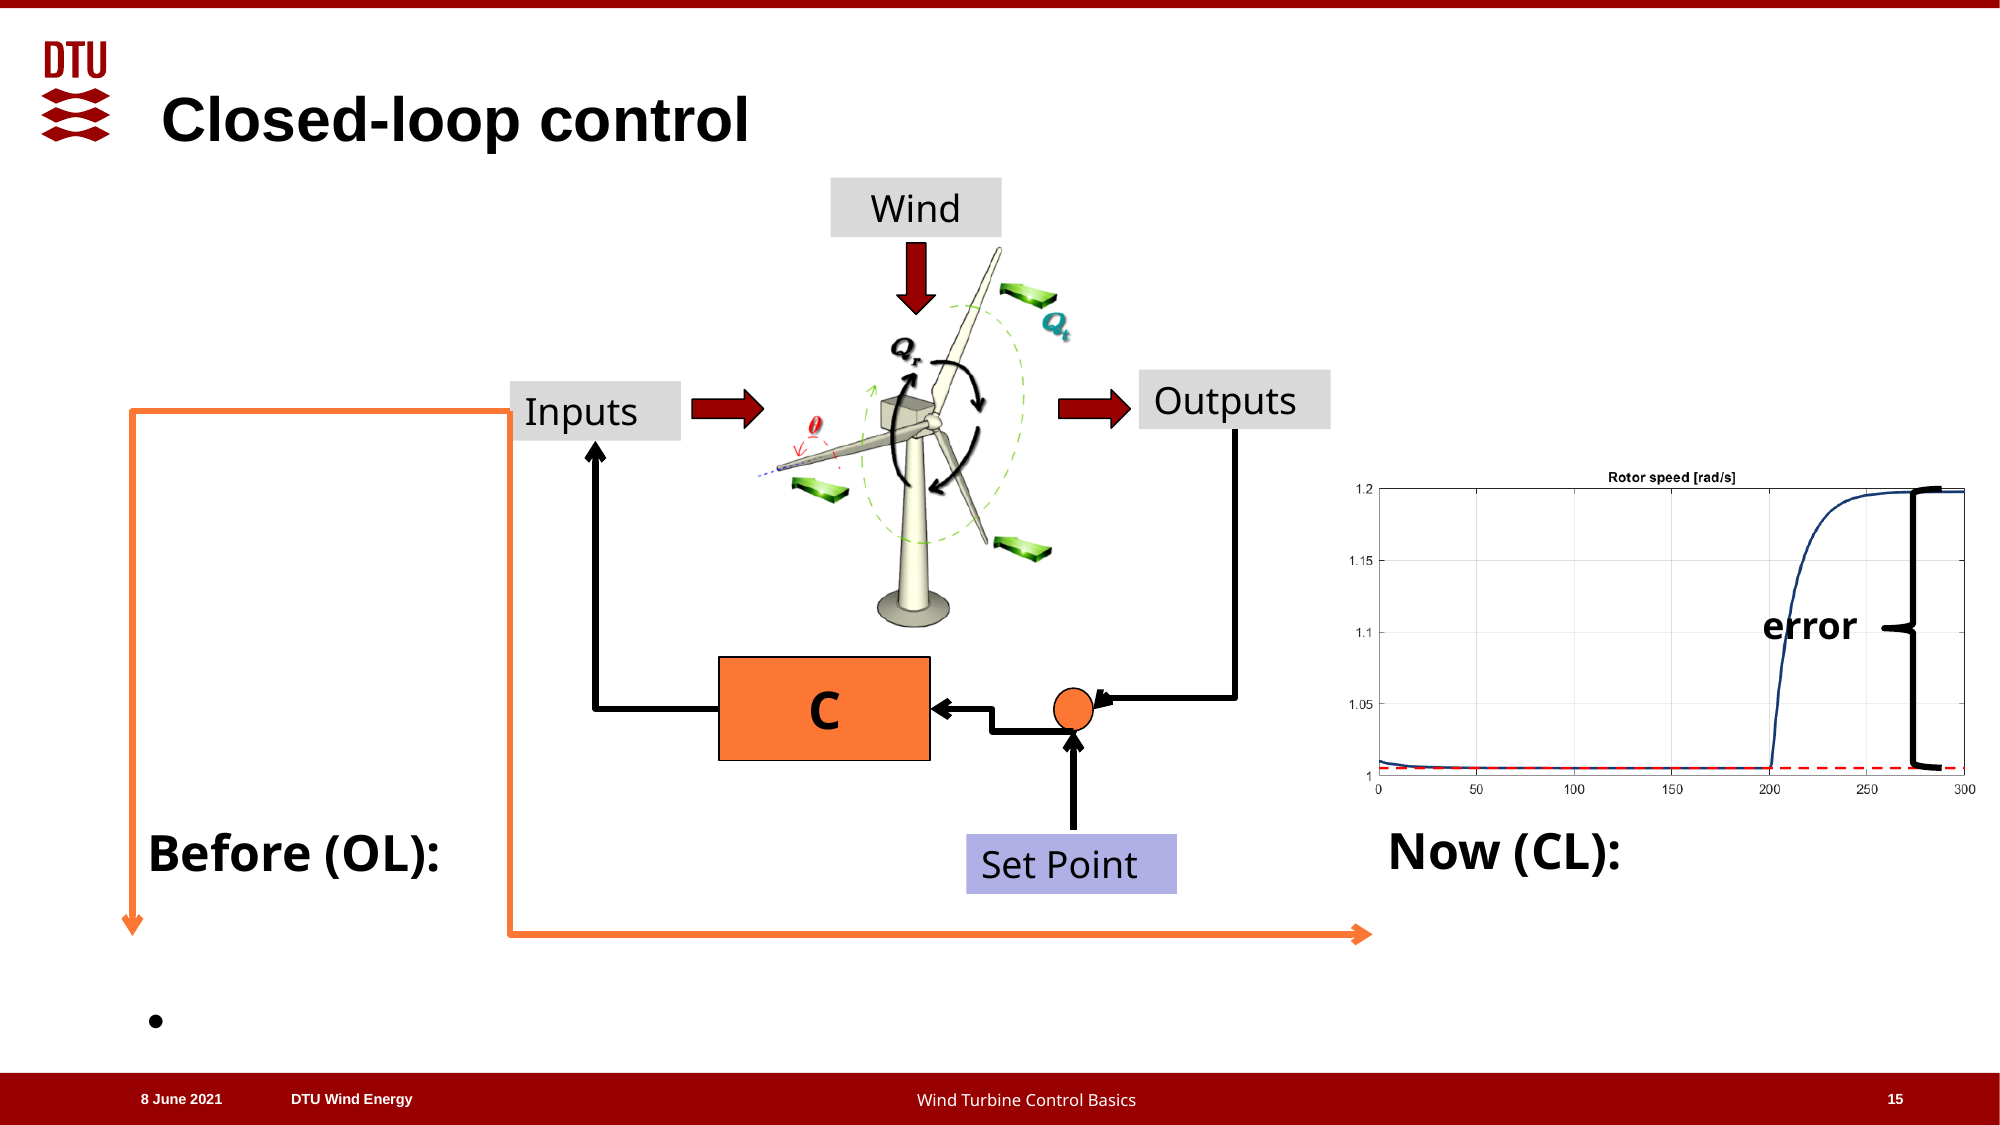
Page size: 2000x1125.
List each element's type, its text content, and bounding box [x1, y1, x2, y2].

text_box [1708, 488, 1943, 768]
slide_number 15 [1887, 1073, 1959, 1125]
title Closed-loop control [161, 44, 1563, 155]
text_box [509, 177, 1331, 629]
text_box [595, 429, 1235, 895]
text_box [101, 411, 507, 950]
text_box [509, 411, 1239, 949]
picture [1334, 461, 1999, 814]
